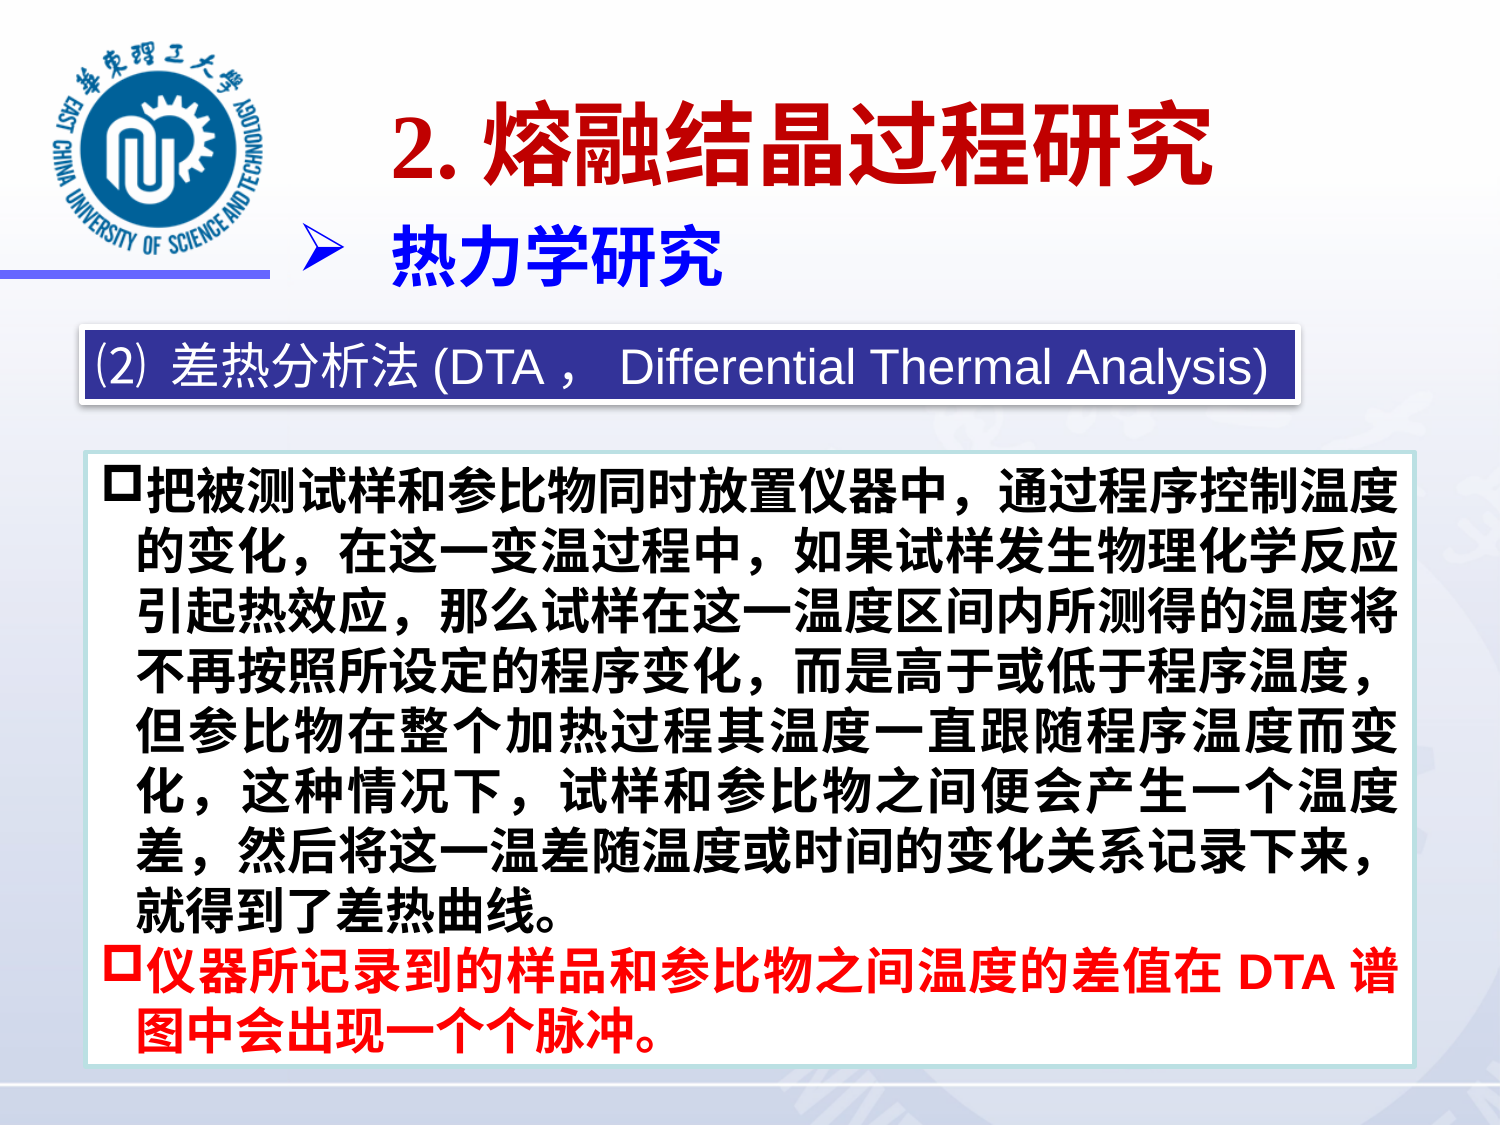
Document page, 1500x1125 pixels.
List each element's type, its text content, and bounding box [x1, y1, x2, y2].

text_box ⑵ 差热分析法(DTA，Differential Thermal Analysis) [79, 324, 1301, 405]
text_box 把被测试样和参比物同时放置仪器中，通过程序控制温度的变化，在这一变温过程中，如果试样发生物理化学反应引起热效应，那么试样在这一温度区间内所测得的温度将不再按照所设定的程序变化，而是高于或低于程序温度，但参比物在整个加热过程其温度一直跟随程序温度而变化，这种情况下，试样和参比物之间便会产生一个温度差，然后将这一温差随温度或时间的变化关系记录下来，就得到了差热曲线。 仪器所记录到的样品和参比物之间温度的差值在DTA谱图中会出现一个个脉冲。 [83, 450, 1417, 1069]
picture [0, 1, 1500, 1125]
text_box 2.熔融结晶过程研究 [293, 79, 1290, 201]
text_box 热力学研究 [282, 201, 1426, 309]
